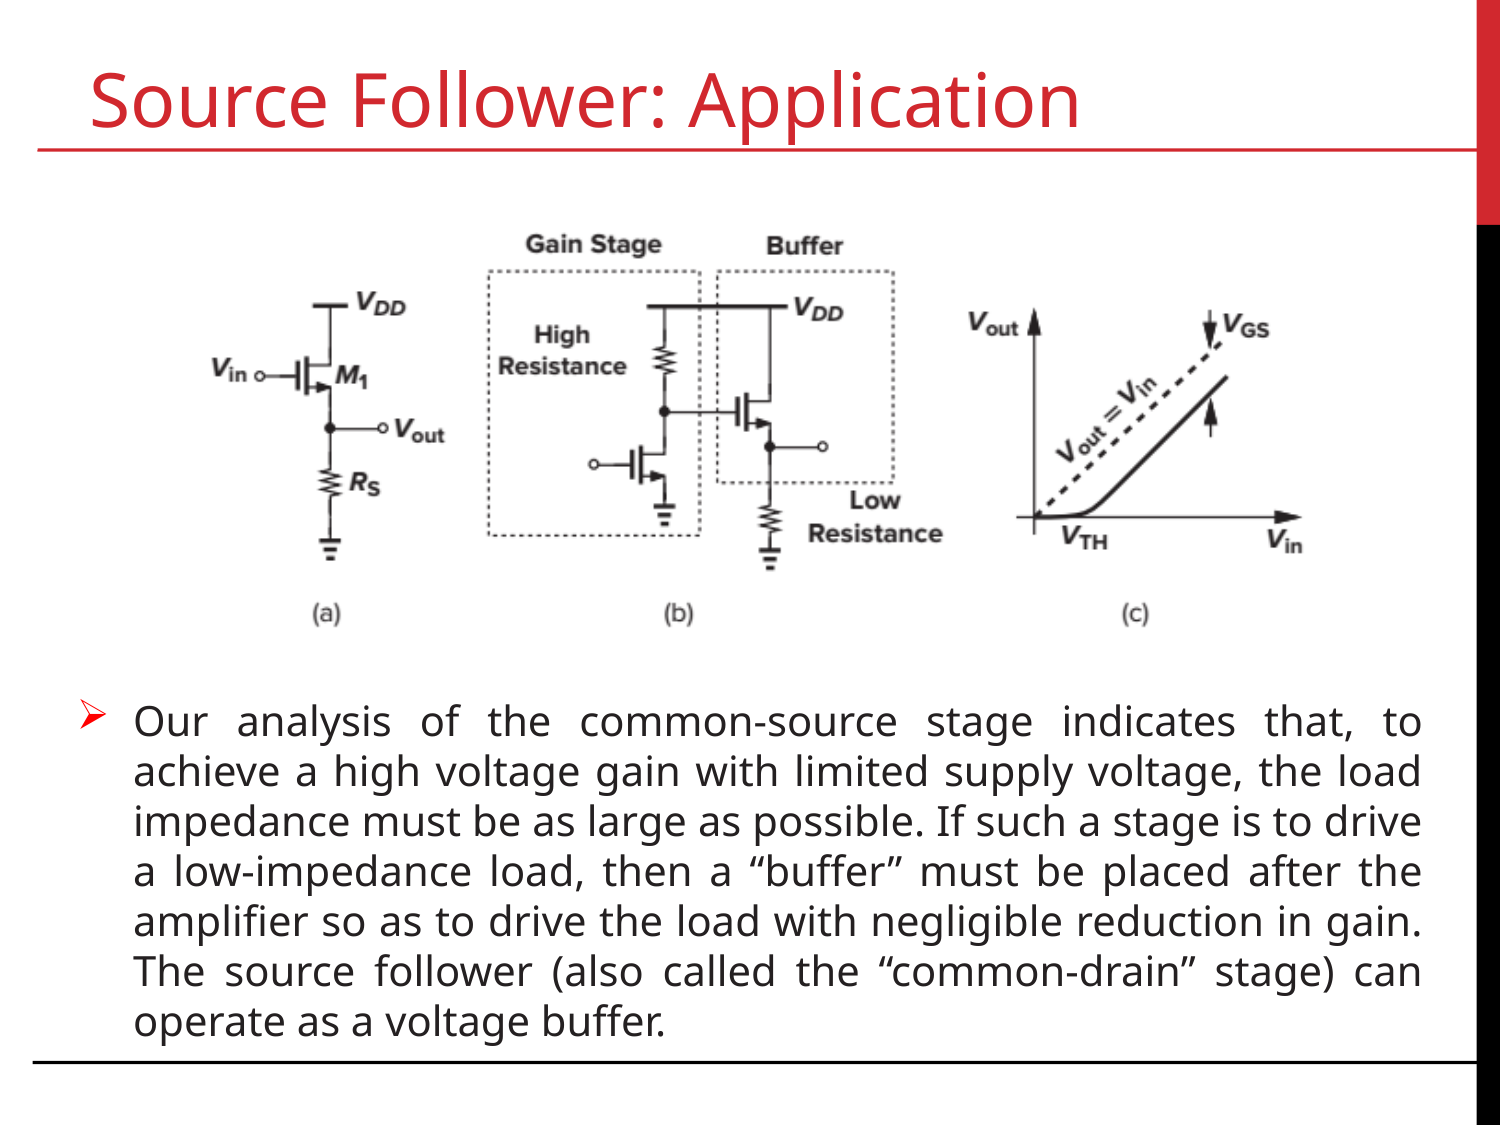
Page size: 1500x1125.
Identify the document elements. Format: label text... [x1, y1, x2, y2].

picture [145, 196, 1339, 631]
text_box Our analysis of the common-source stage indicates that, to achieve a high voltage gain with limited supply voltage, the load impedance must be as large as possible. If such a stage is to drive a low-impedance load, then a “buffer” must be placed after the amplifier so as to drive the load with negligible reduction in gain. The source follower (also called the “common-drain” stage) can operate as a voltage buffer. [62, 687, 1438, 1053]
text_box Source Follower: Application [75, 24, 1450, 150]
